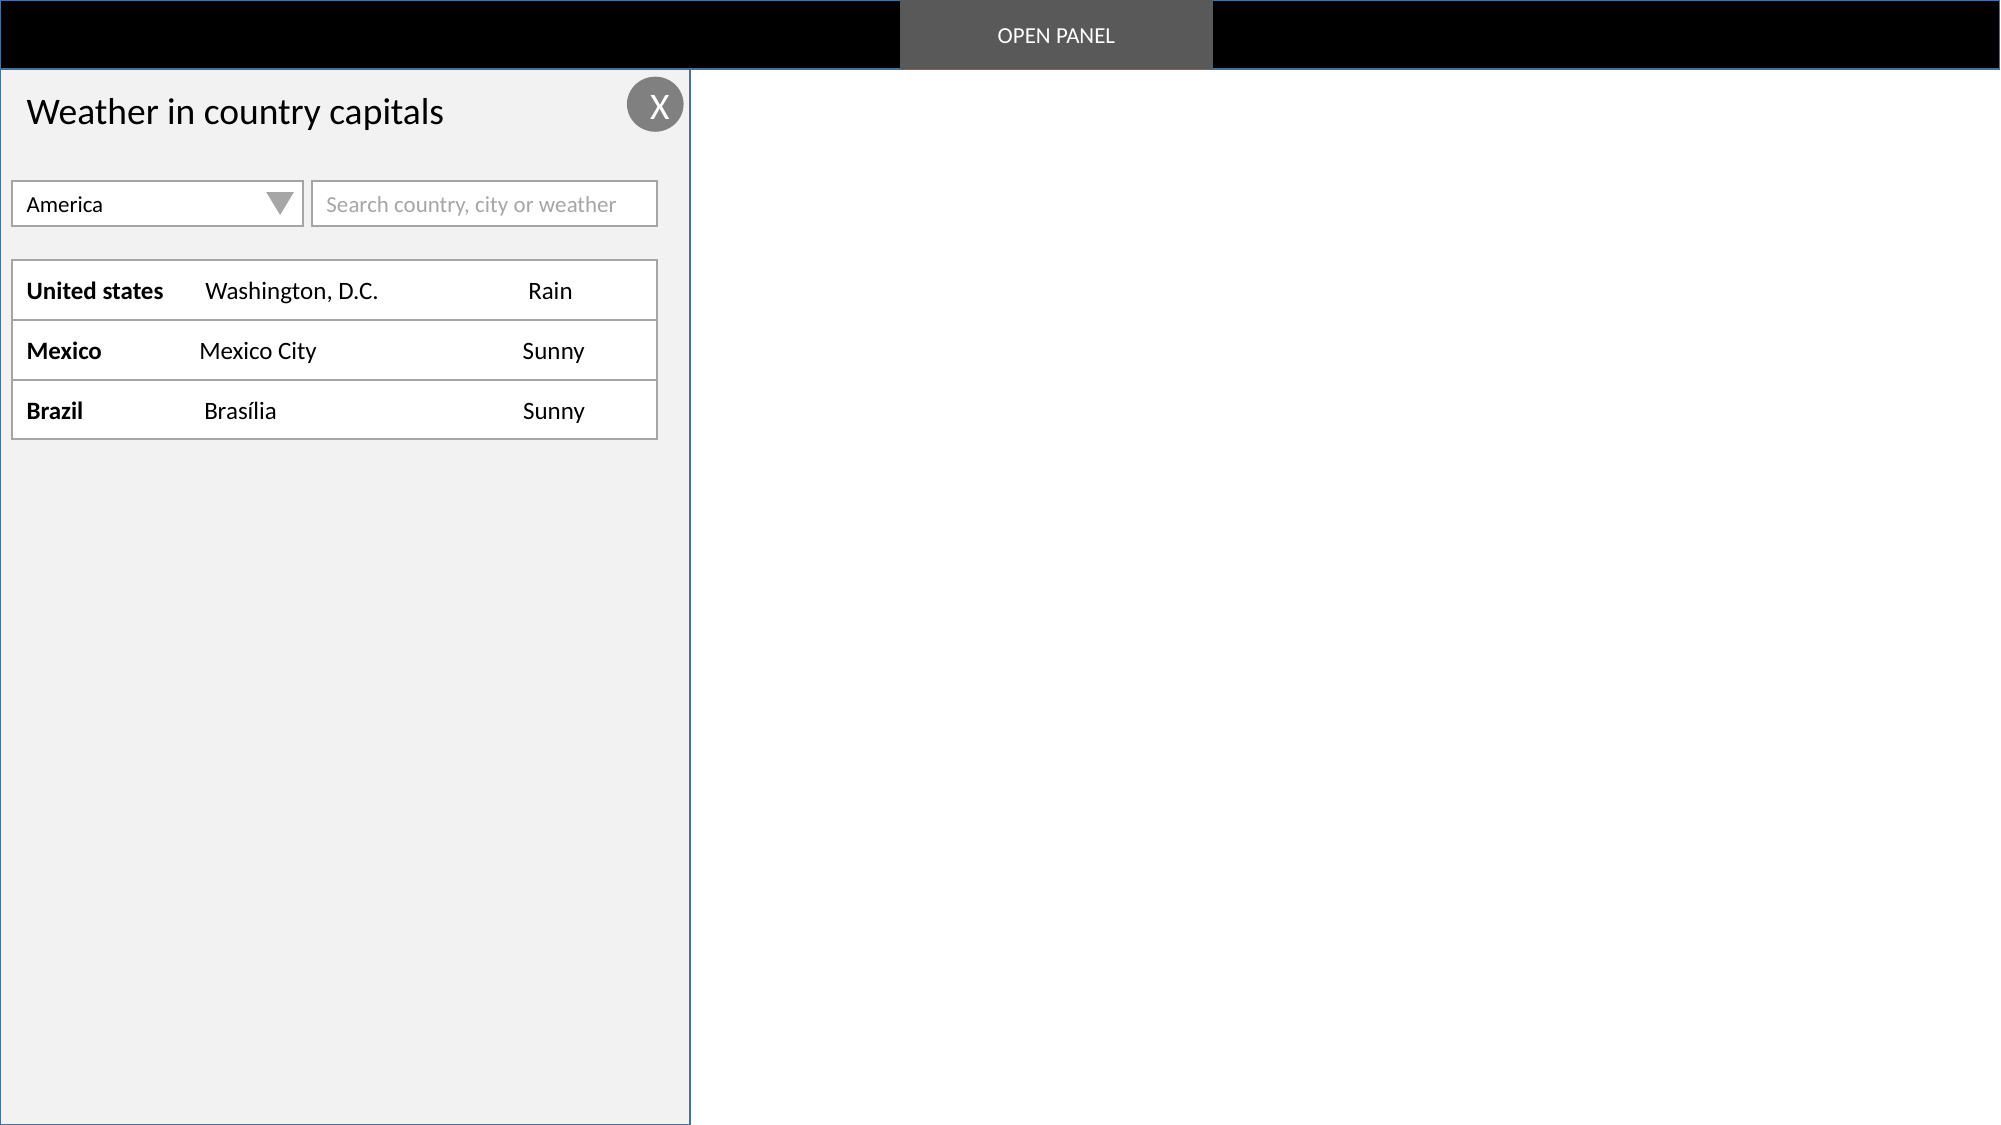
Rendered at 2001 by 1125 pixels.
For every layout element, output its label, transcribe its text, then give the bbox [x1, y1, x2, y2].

text_box Search country, city or weather [311, 180, 658, 227]
text_box Weather in country capitals [11, 79, 514, 140]
text_box America [11, 180, 304, 227]
text_box United states Washington, D.C. Rain [11, 259, 658, 319]
text_box X [625, 75, 685, 133]
text_box [264, 191, 296, 217]
text_box Brazil Brasília Sunny [11, 379, 658, 440]
text_box Mexico Mexico City Sunny [11, 319, 658, 379]
text_box [0, 68, 691, 1125]
text_box OPEN PANEL [899, 0, 1214, 69]
text_box [0, 0, 2000, 70]
